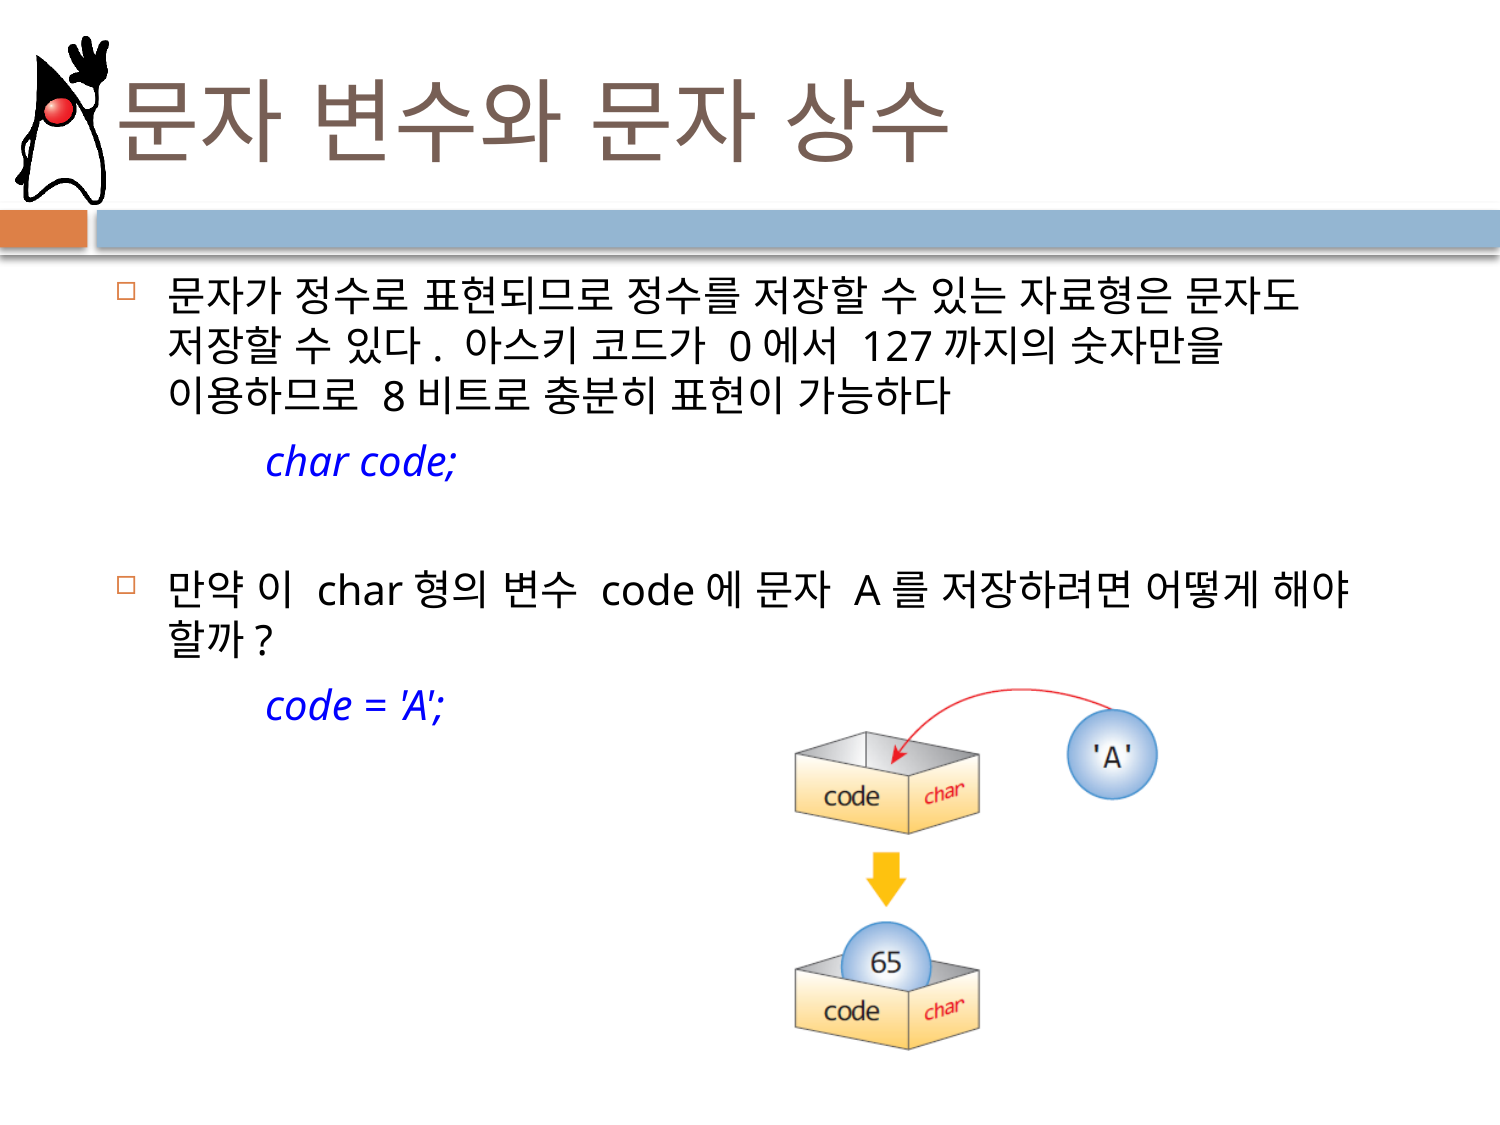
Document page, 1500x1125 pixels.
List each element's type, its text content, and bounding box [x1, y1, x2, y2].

picture [733, 658, 1217, 1067]
list 문자가 정수로 표현되므로 정수를 저장할 수 있는 자료형은 문자도 저장할 수 있다. 아스키 코드가 0에서 127까지의 숫자만을 이용하므로 8비트로 충분히 표현이 가능하다 char code; 만약 이 char형의 변수 code에 문자 A를 저장하려면 어떻게 해야 할까? code = 'A'; [100, 262, 1438, 1000]
title 문자 변수와 문자 상수 [100, 37, 1438, 200]
picture [15, 36, 109, 205]
